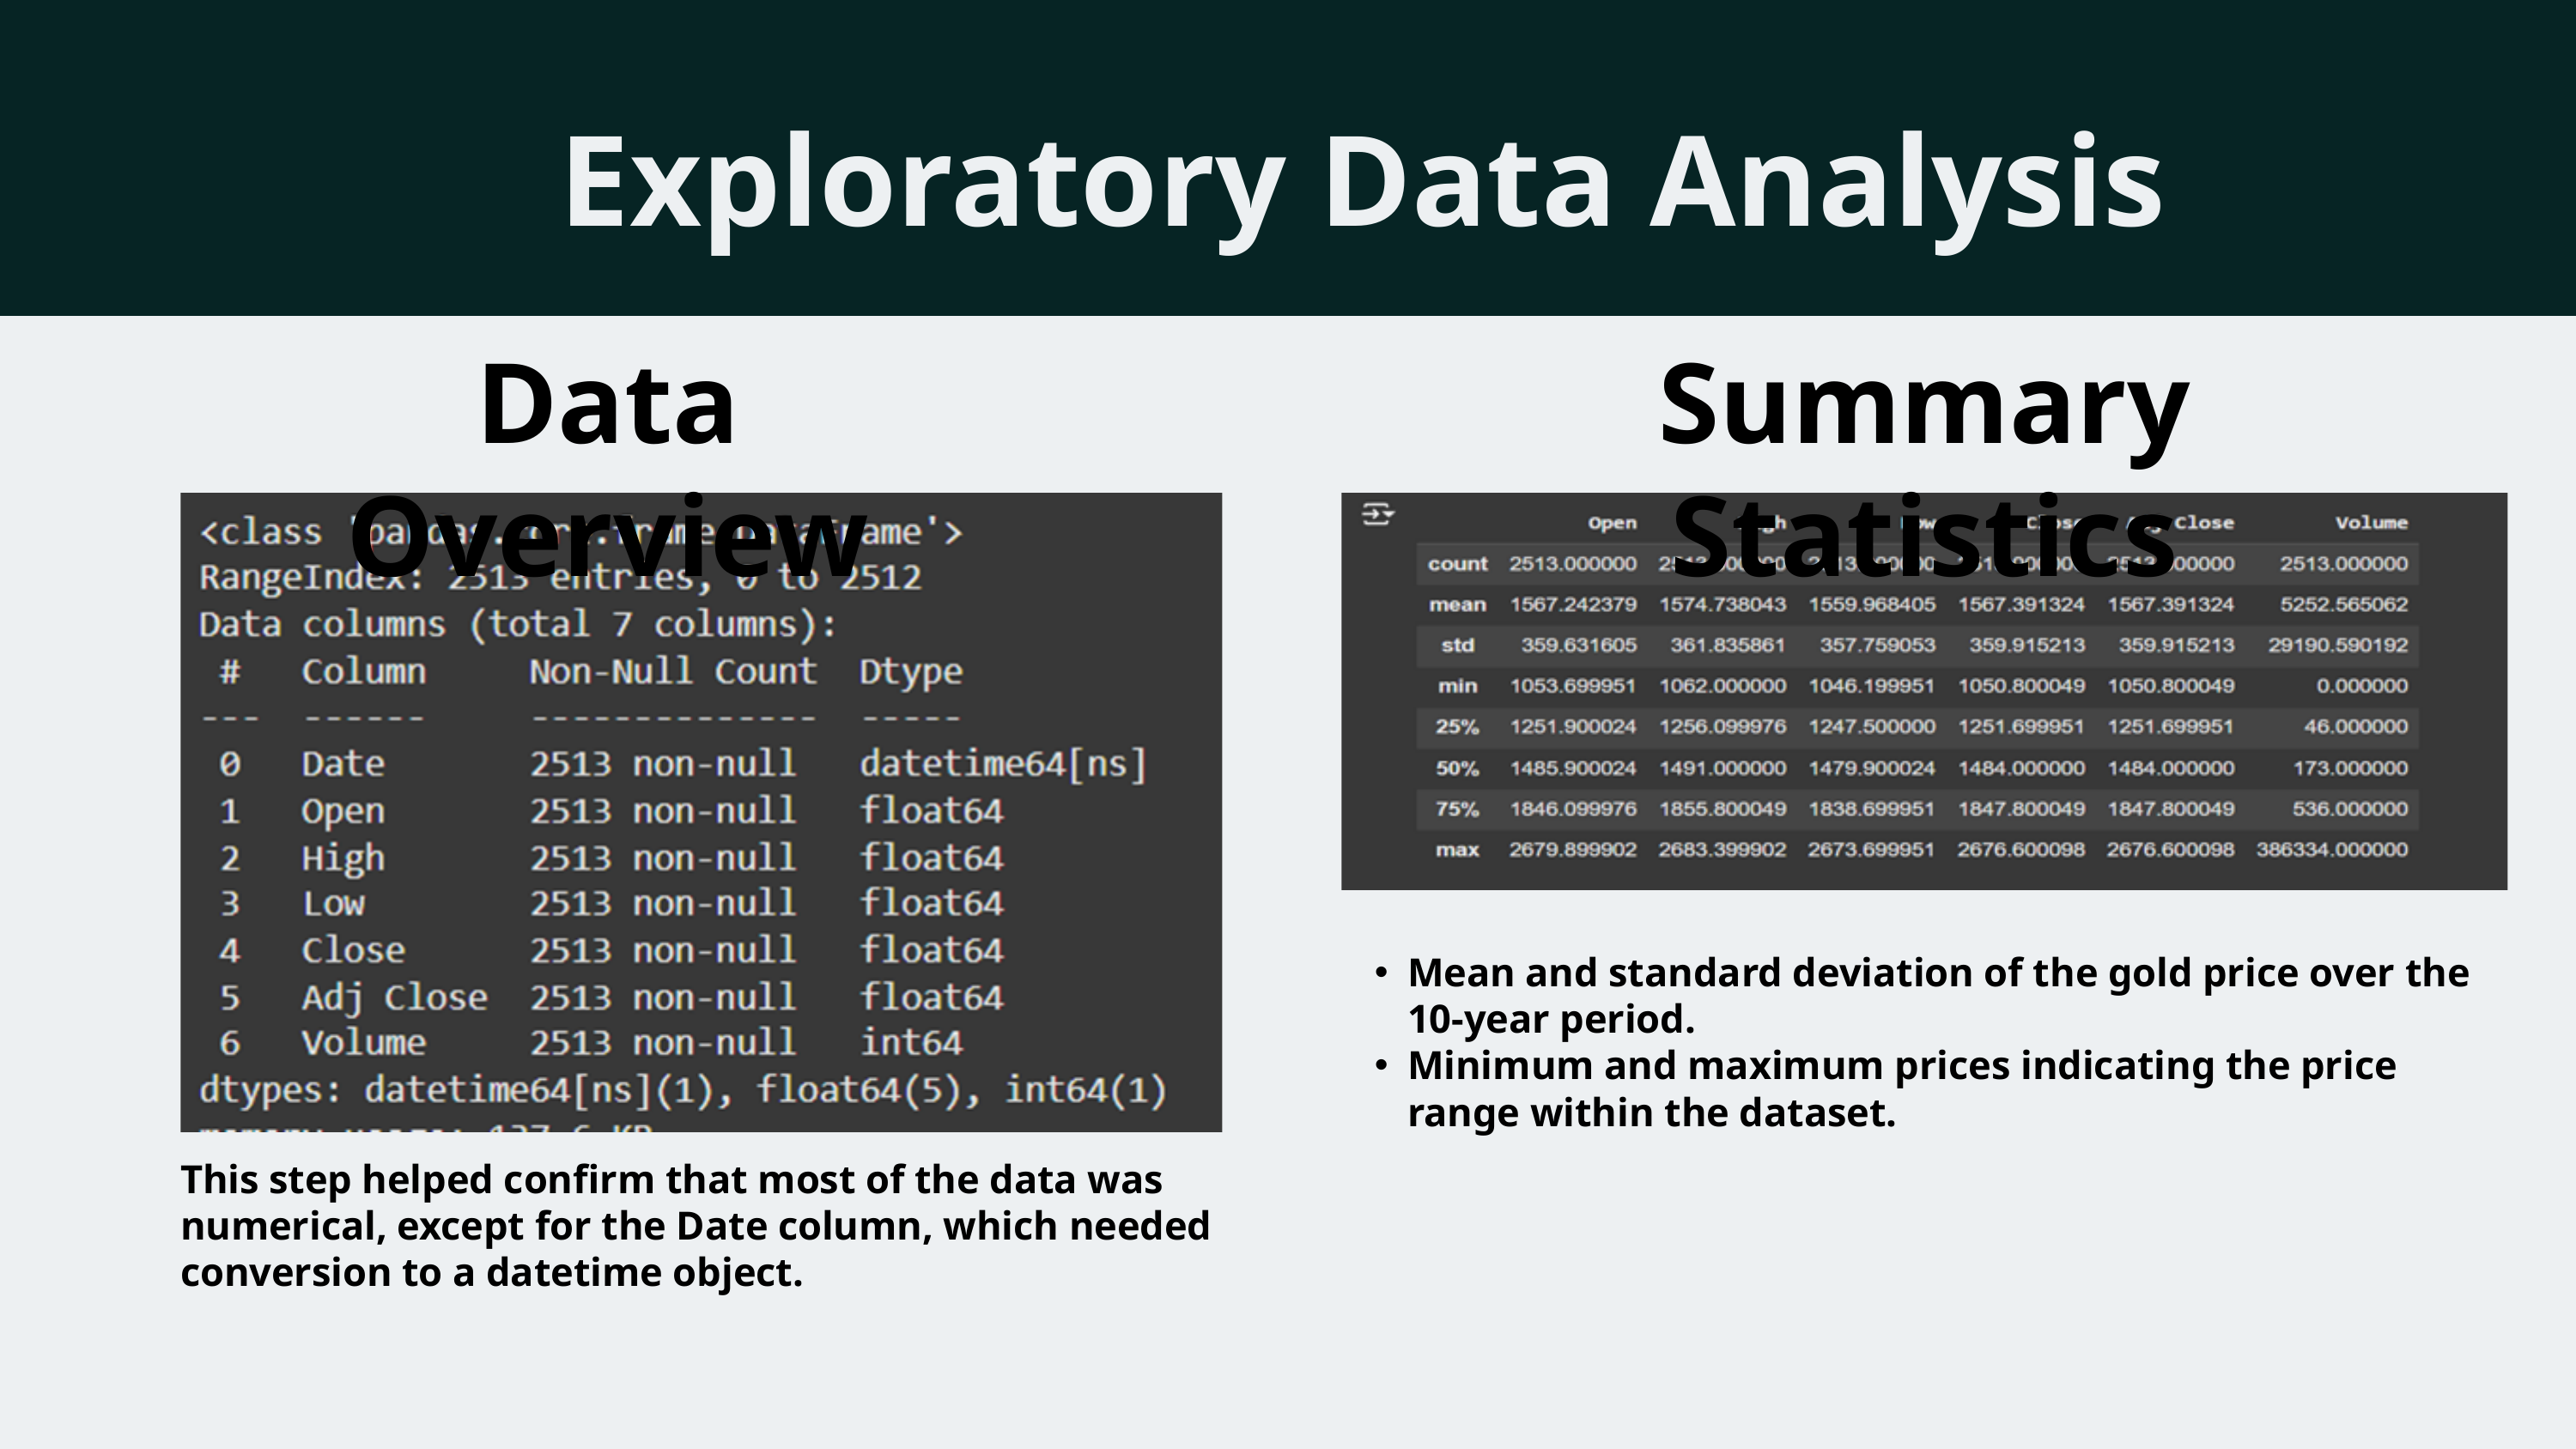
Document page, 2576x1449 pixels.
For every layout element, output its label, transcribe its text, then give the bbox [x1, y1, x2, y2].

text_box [1129, 0, 1446, 1446]
text_box Mean and standard deviation of the gold price over the 10-year period. Minimum and maximum prices indicating the price range within the dataset. [1452, 948, 2508, 1134]
text_box [180, 493, 1124, 1132]
text_box [1452, 493, 2508, 890]
text_box This step helped confirm that most of the data was numerical, except for the Date column, which needed conversion to a datetime object. [180, 1155, 1124, 1294]
text_box Data Overview [225, 332, 990, 599]
text_box Exploratory Data Analysis [416, 100, 1124, 252]
text_box Exploratory Data Analysis [1452, 100, 2310, 252]
text_box Summary Statistics [1452, 332, 2439, 599]
